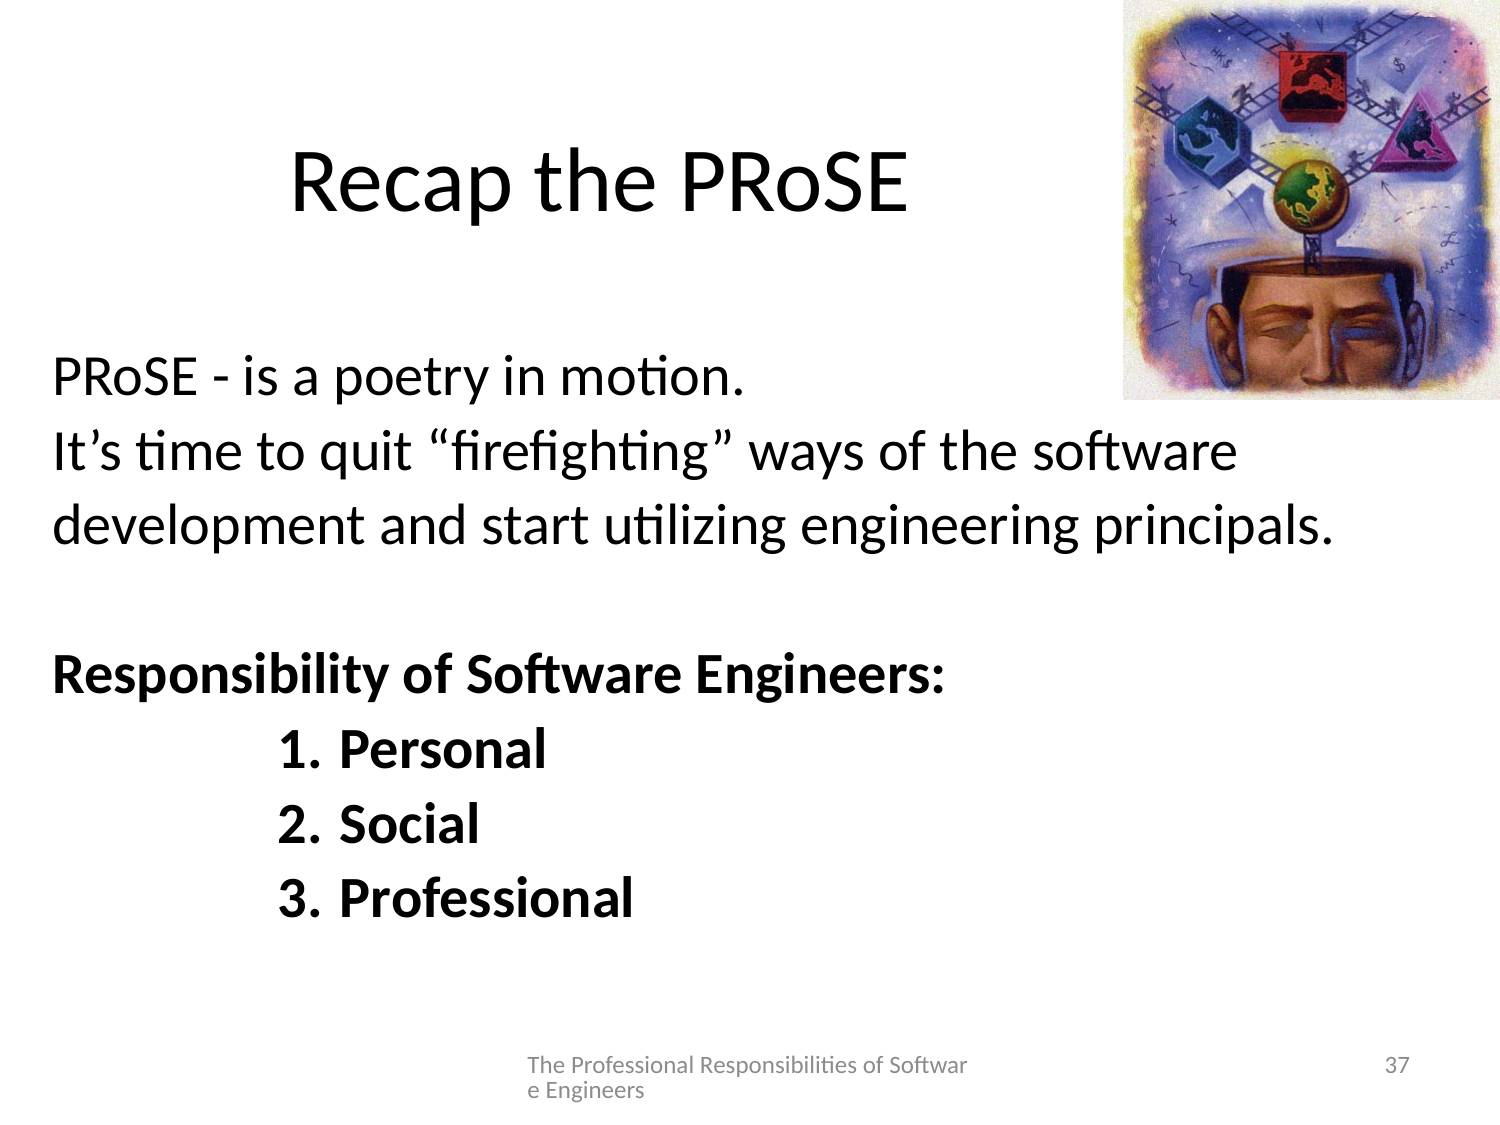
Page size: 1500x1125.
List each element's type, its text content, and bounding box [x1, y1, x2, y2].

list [1123, 0, 1500, 401]
slide_number 37 [1074, 1024, 1425, 1103]
title Recap the PRoSE [75, 62, 1118, 288]
list PRoSE - is a poetry in motion. It’s time to quit “firefighting” ways of the software development and start utilizing engineering principals. Responsibility of Software Engineers: Personal Social Professional [37, 337, 1463, 1006]
footer The Professional Responsibilities of Software Engineers [512, 1024, 988, 1103]
